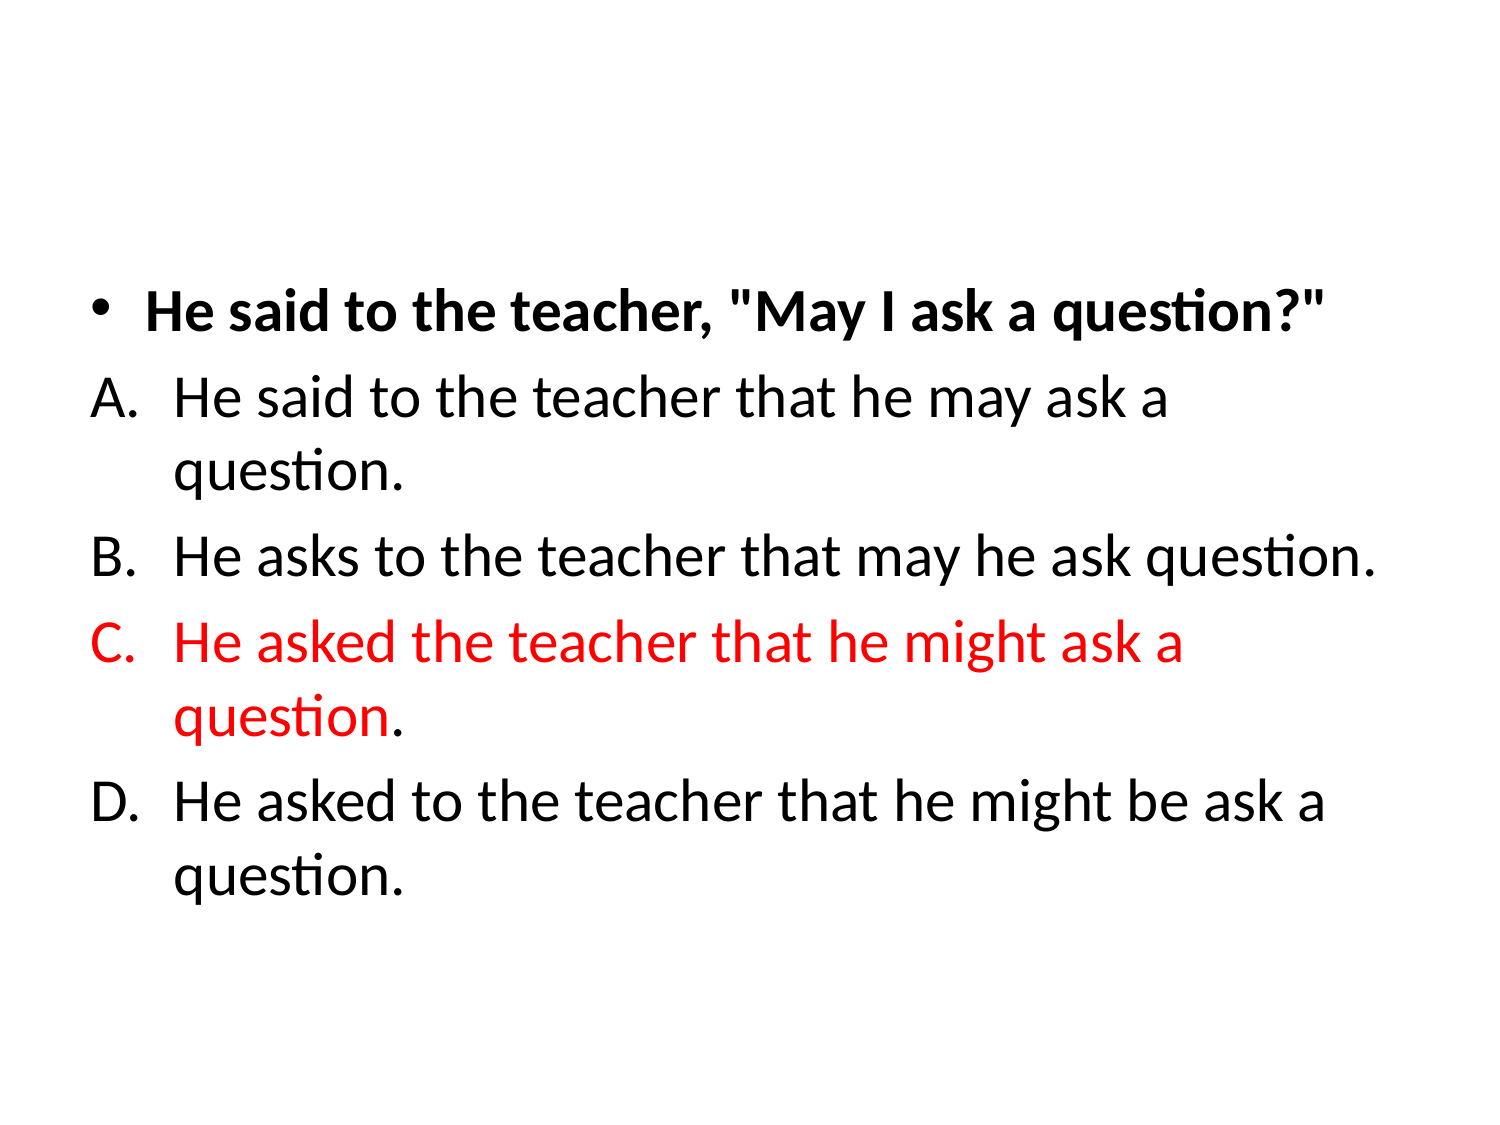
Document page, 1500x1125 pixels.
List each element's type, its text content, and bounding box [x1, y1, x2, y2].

list He said to the teacher, "May I ask a question?" He said to the teacher that he may ask a question. He asks to the teacher that may he ask question. He asked the teacher that he might ask a question. He asked to the teacher that he might be ask a question. [75, 262, 1425, 1005]
